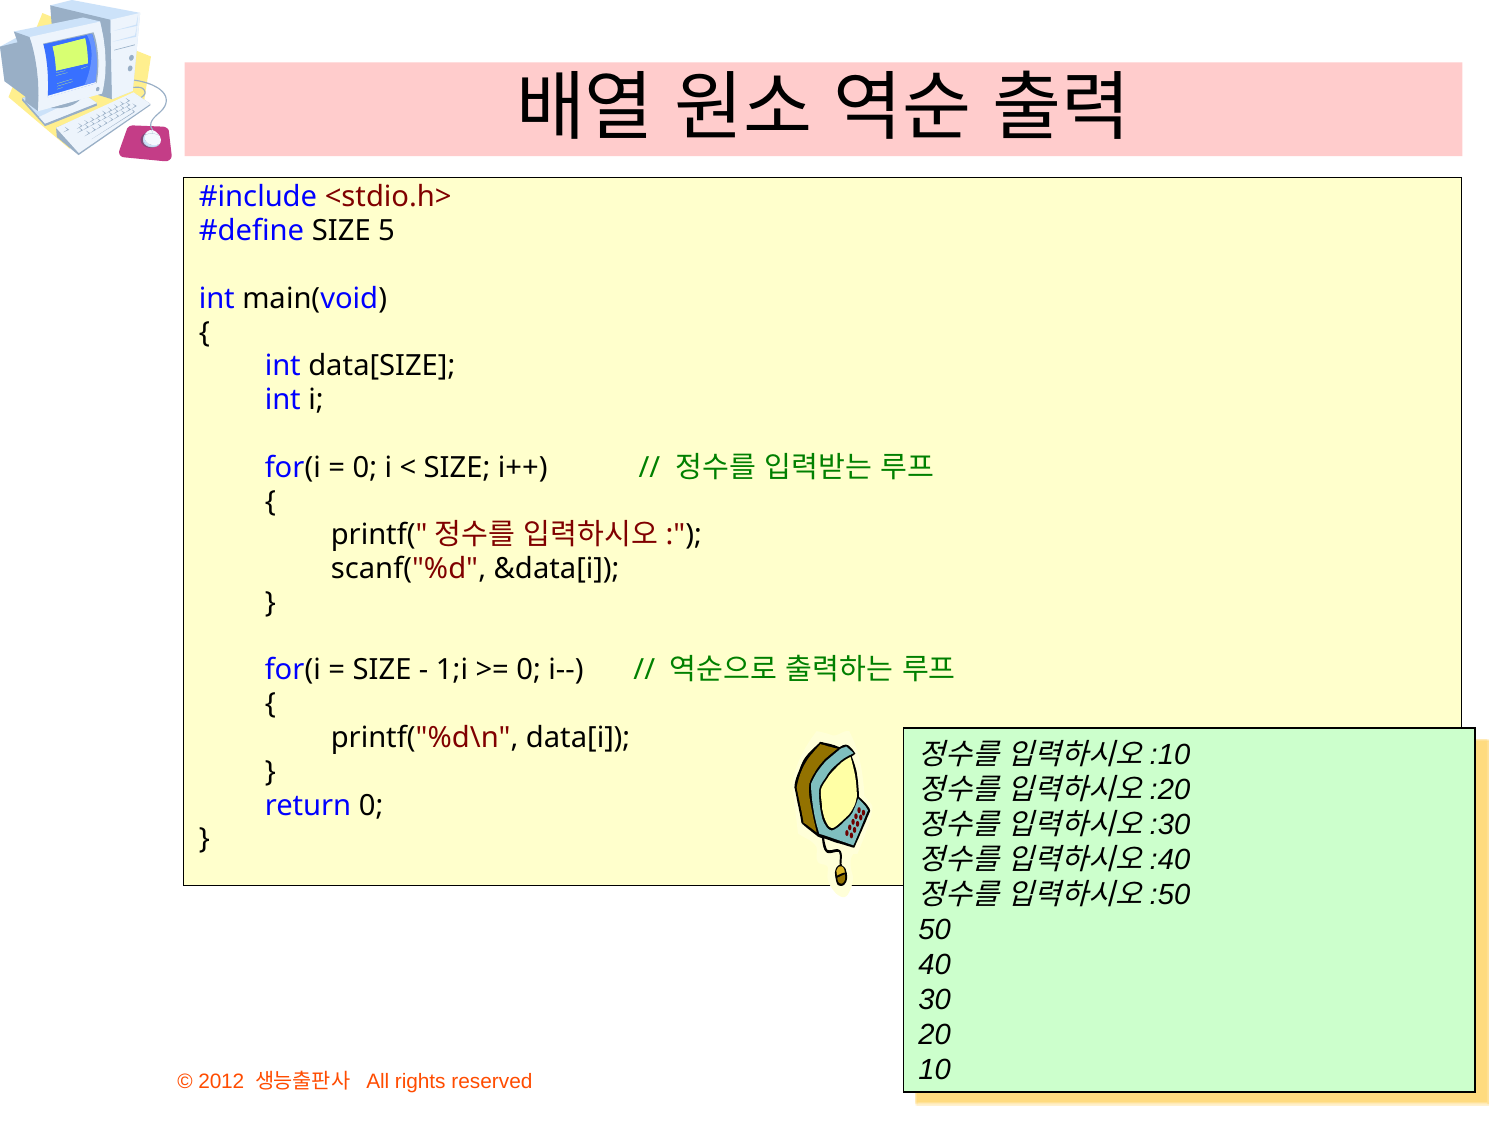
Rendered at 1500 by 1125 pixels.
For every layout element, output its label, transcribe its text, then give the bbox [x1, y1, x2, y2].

title 배열 원소 역순 출력 [184, 62, 1463, 157]
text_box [792, 730, 873, 898]
list #include <stdio.h> #define SIZE 5 int main(void) { int data[SIZE]; int i; for(i = 0; i < SIZE; i++) // 정수를 입력받는 루프 { printf("정수를 입력하시오:"); scanf("%d", &data[i]); } for(i = SIZE - 1;i >= 0; i--) // 역순으로 출력하는 루프 { printf("%d\n", data[i]); } return 0; } [183, 177, 1462, 886]
text_box 정수를 입력하시오:10 정수를 입력하시오:20 정수를 입력하시오:30 정수를 입력하시오:40 정수를 입력하시오:50 50 40 30 20 10 [903, 727, 1475, 1093]
